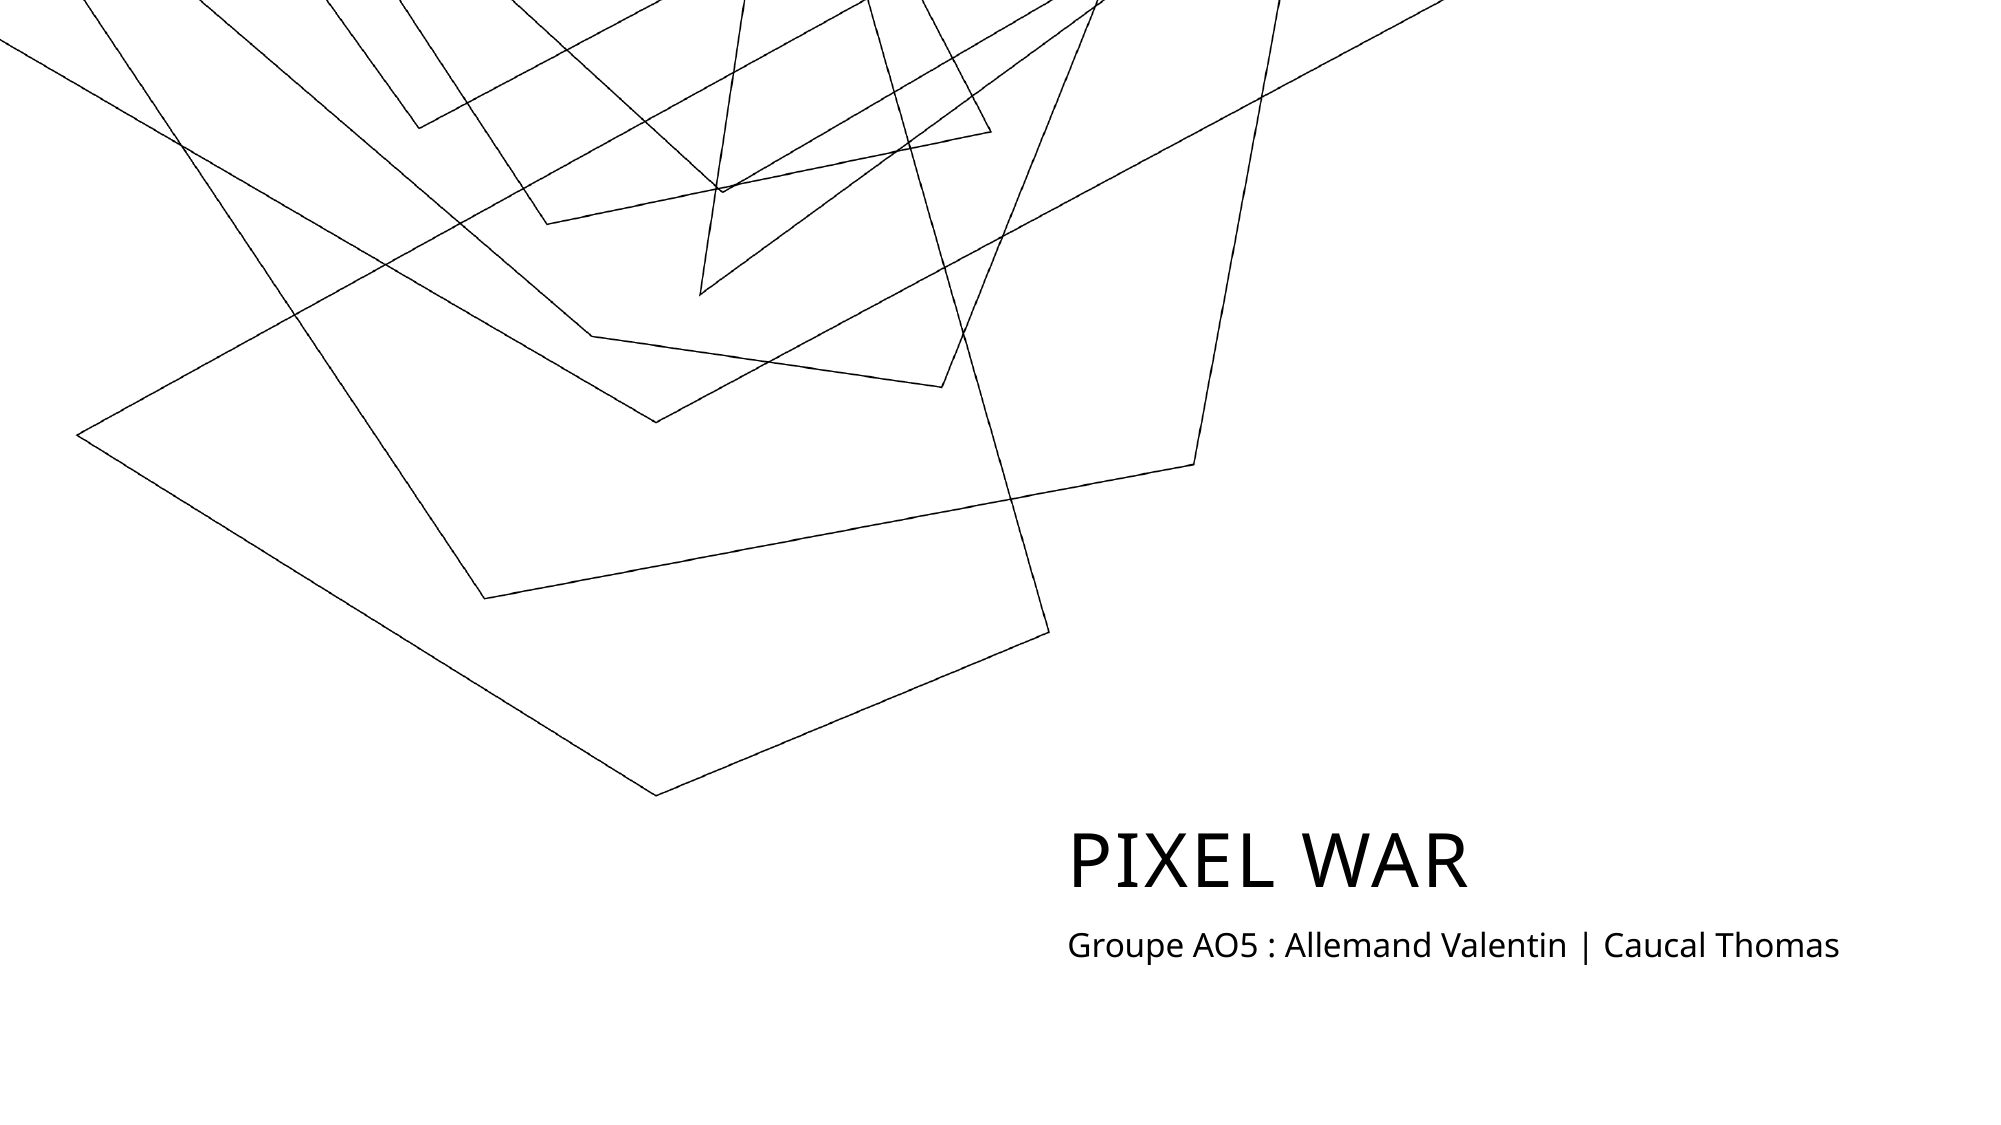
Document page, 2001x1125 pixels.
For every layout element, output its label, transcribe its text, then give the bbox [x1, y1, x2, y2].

title Pixel war [1052, 727, 1864, 912]
subtitle Groupe AO5 : Allemand Valentin | Caucal Thomas [1052, 916, 1864, 982]
picture [0, 0, 1557, 830]
